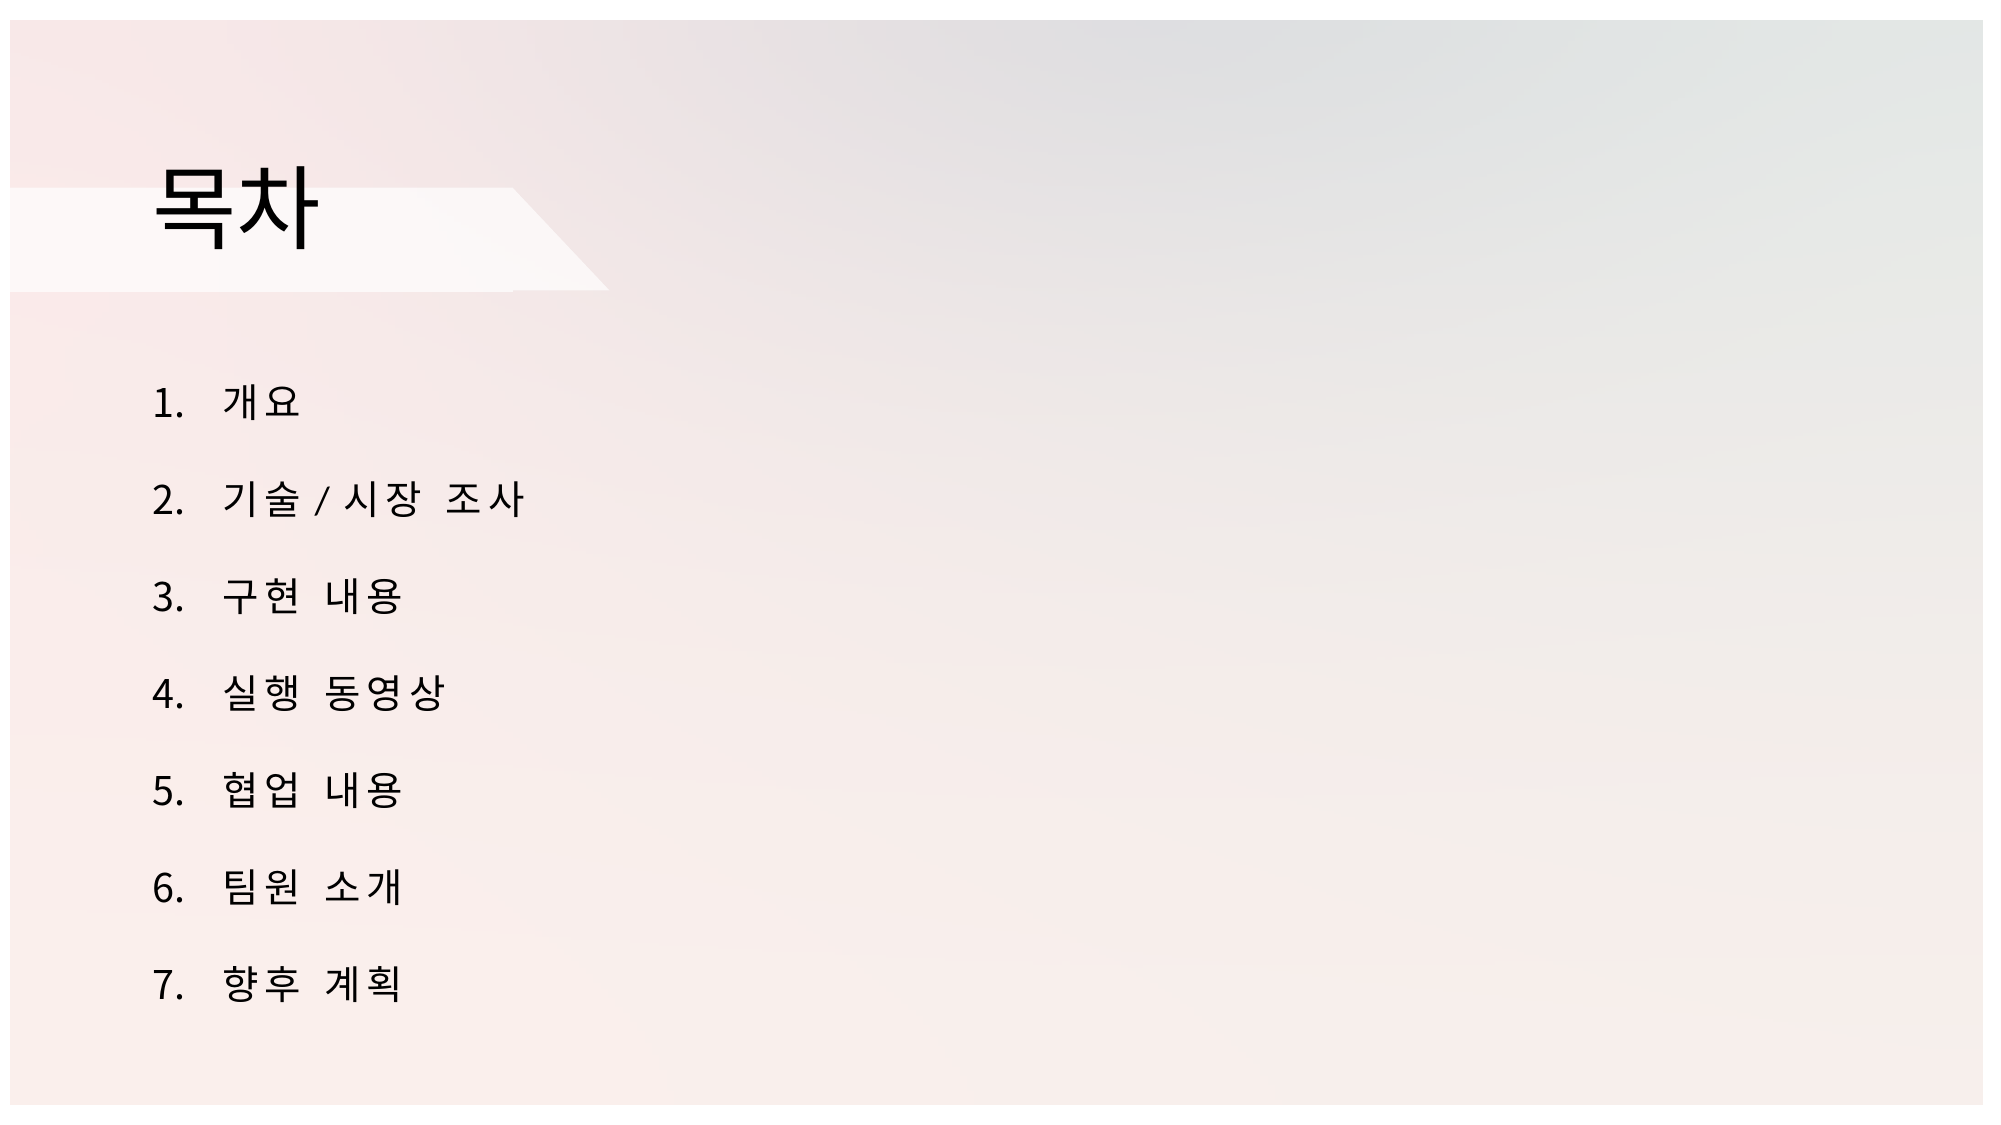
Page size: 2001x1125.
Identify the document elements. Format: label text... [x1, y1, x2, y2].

picture [10, 20, 1983, 1105]
list 개요 기술/시장 조사 구현 내용 실행 동영상 협업 내용 팀원 소개 향후 계획 [137, 337, 1863, 1022]
title 목차 [137, 103, 1863, 322]
